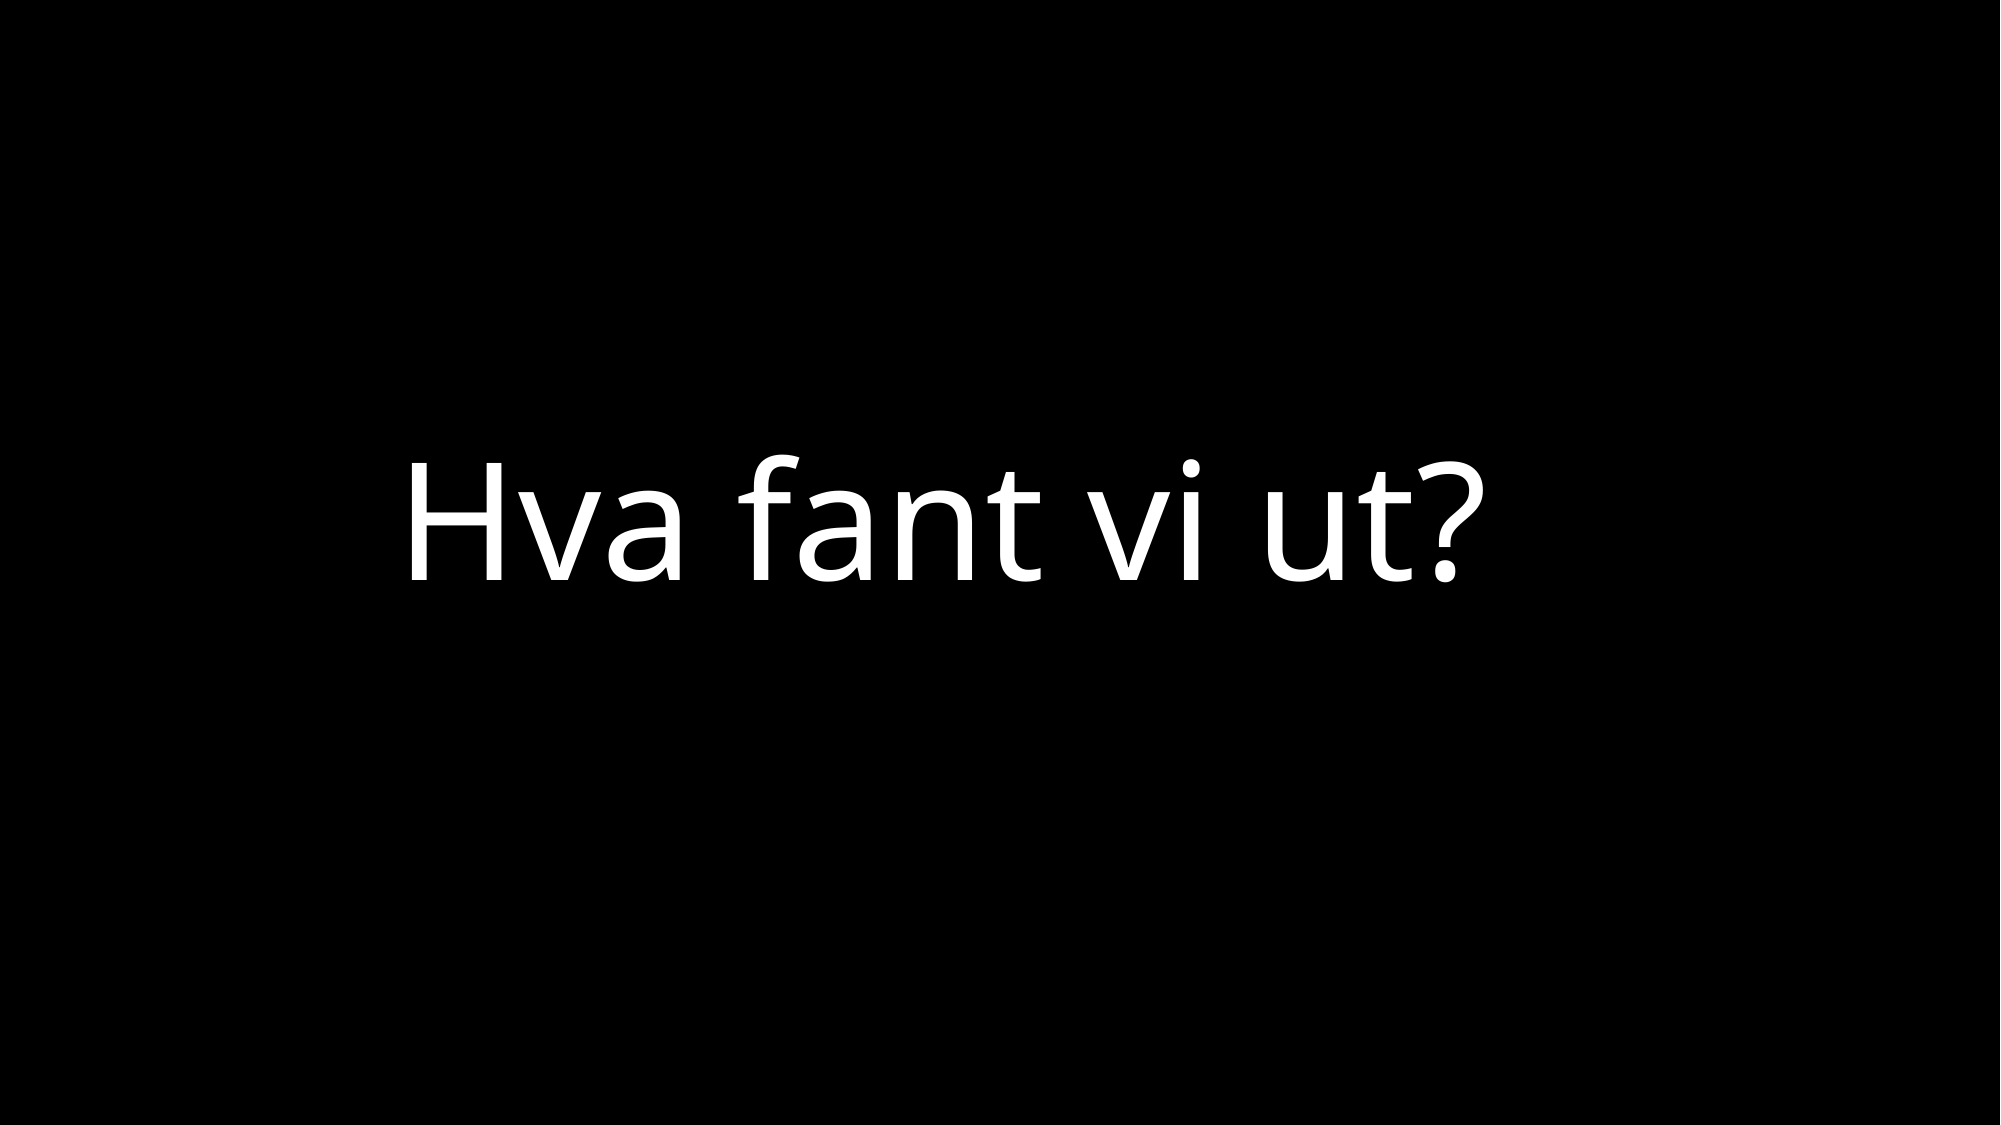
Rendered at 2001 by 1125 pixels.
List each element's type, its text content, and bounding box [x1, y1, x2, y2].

title Hva fant vi ut? [381, 317, 1575, 624]
